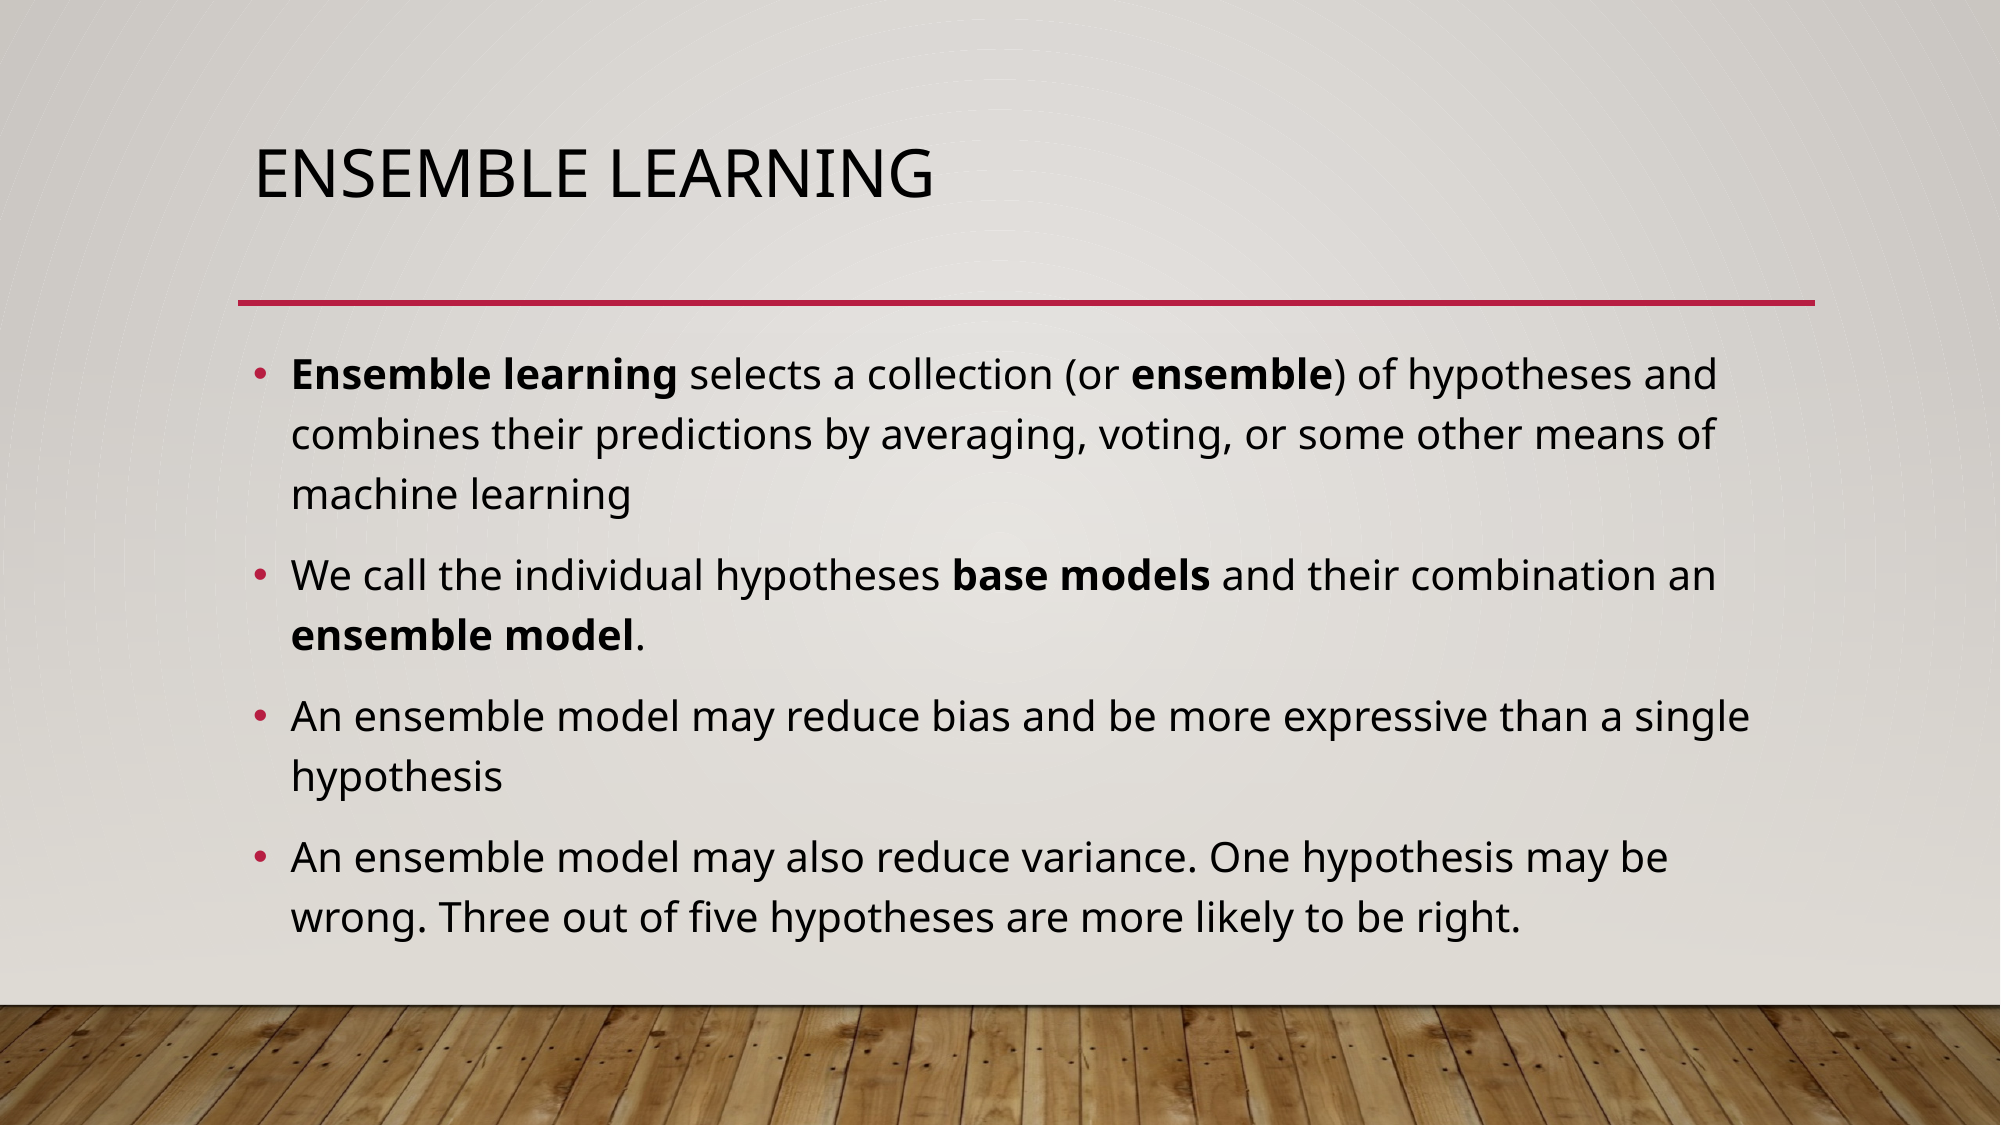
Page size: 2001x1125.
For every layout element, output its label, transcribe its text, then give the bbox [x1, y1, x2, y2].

title Ensemble learning [238, 131, 1814, 305]
list Ensemble learning selects a collection (or ensemble) of hypotheses and combines their predictions by averaging, voting, or some other means of machine learning We call the individual hypotheses base models and their combination an ensemble model. An ensemble model may reduce bias and be more expressive than a single hypothesis An ensemble model may also reduce variance. One hypothesis may be wrong. Three out of five hypotheses are more likely to be right. [238, 330, 1814, 897]
picture [0, 1005, 2000, 1125]
